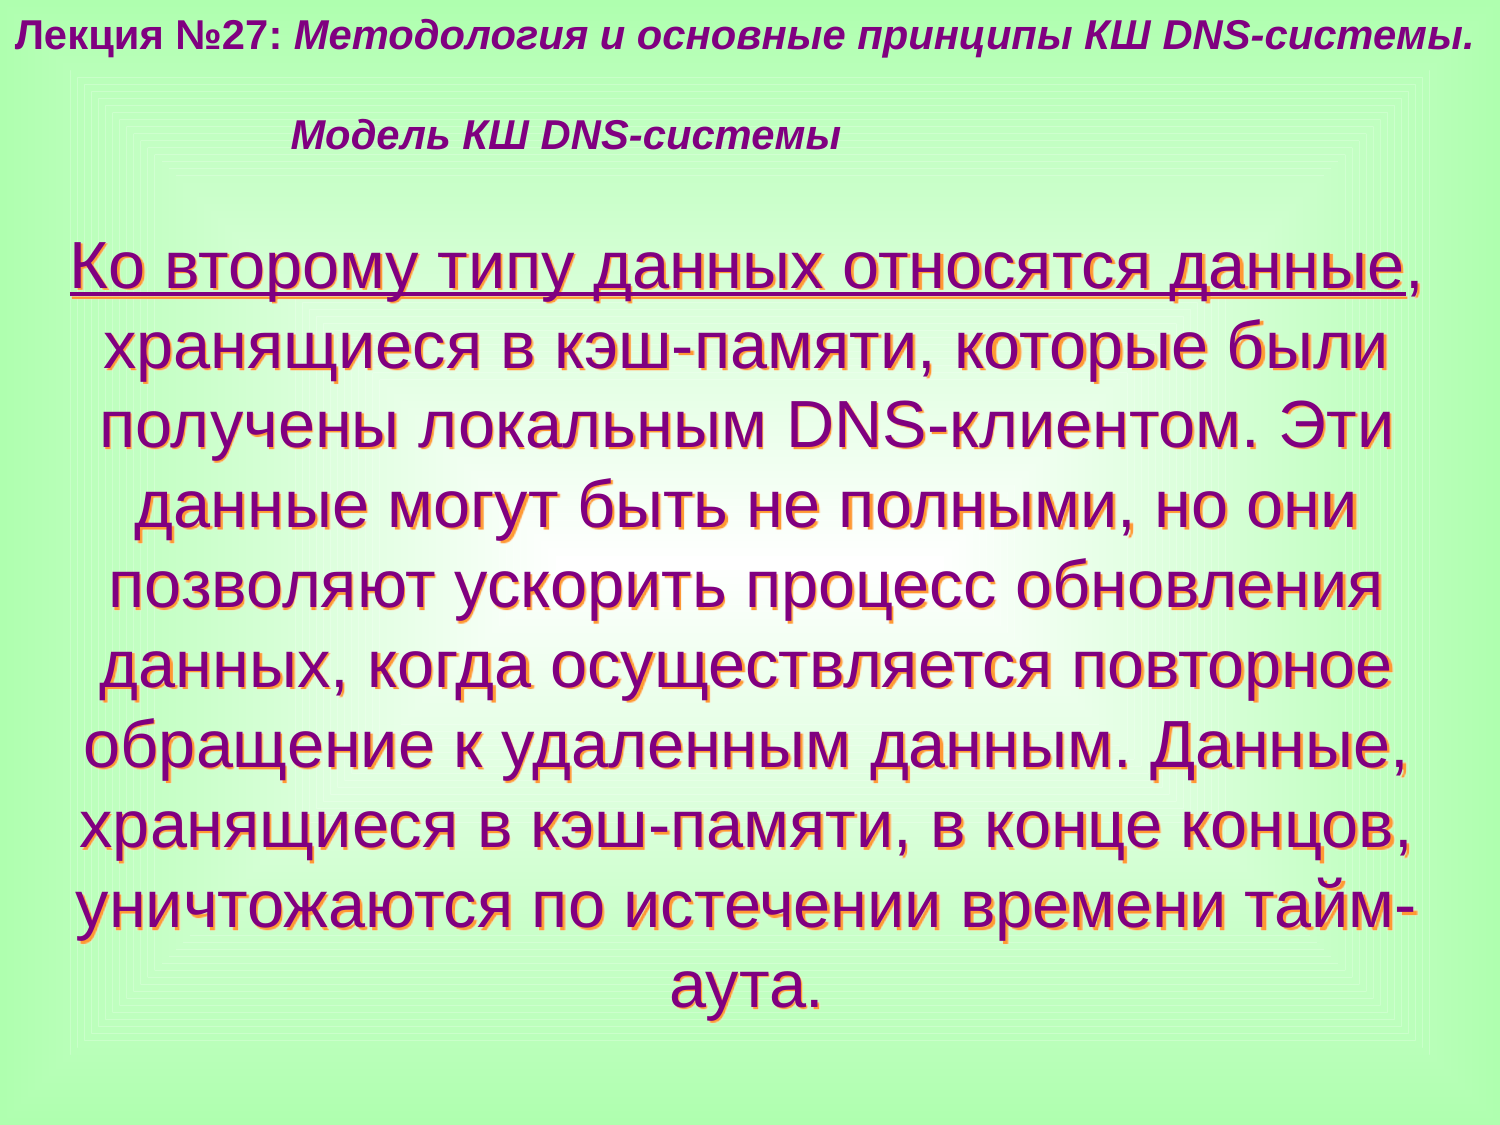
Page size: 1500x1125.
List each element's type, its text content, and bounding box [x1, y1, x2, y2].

text_box Лекция №27: Методология и основные принципы КШ DNS-системы. Модель КШ DNS-системы [0, 0, 1500, 165]
text_box Ко второму типу данных относятся данные, хранящиеся в кэш-памяти, которые были получены локальным DNS-клиентом. Эти данные могут быть не полными, но они позволяют ускорить процесс обновления данных, когда осуществляется повторное обращение к удаленным данным. Данные, хранящиеся в кэш-памяти, в конце концов, уничтожаются по истечении времени тайм-аута. [41, 214, 1453, 1029]
